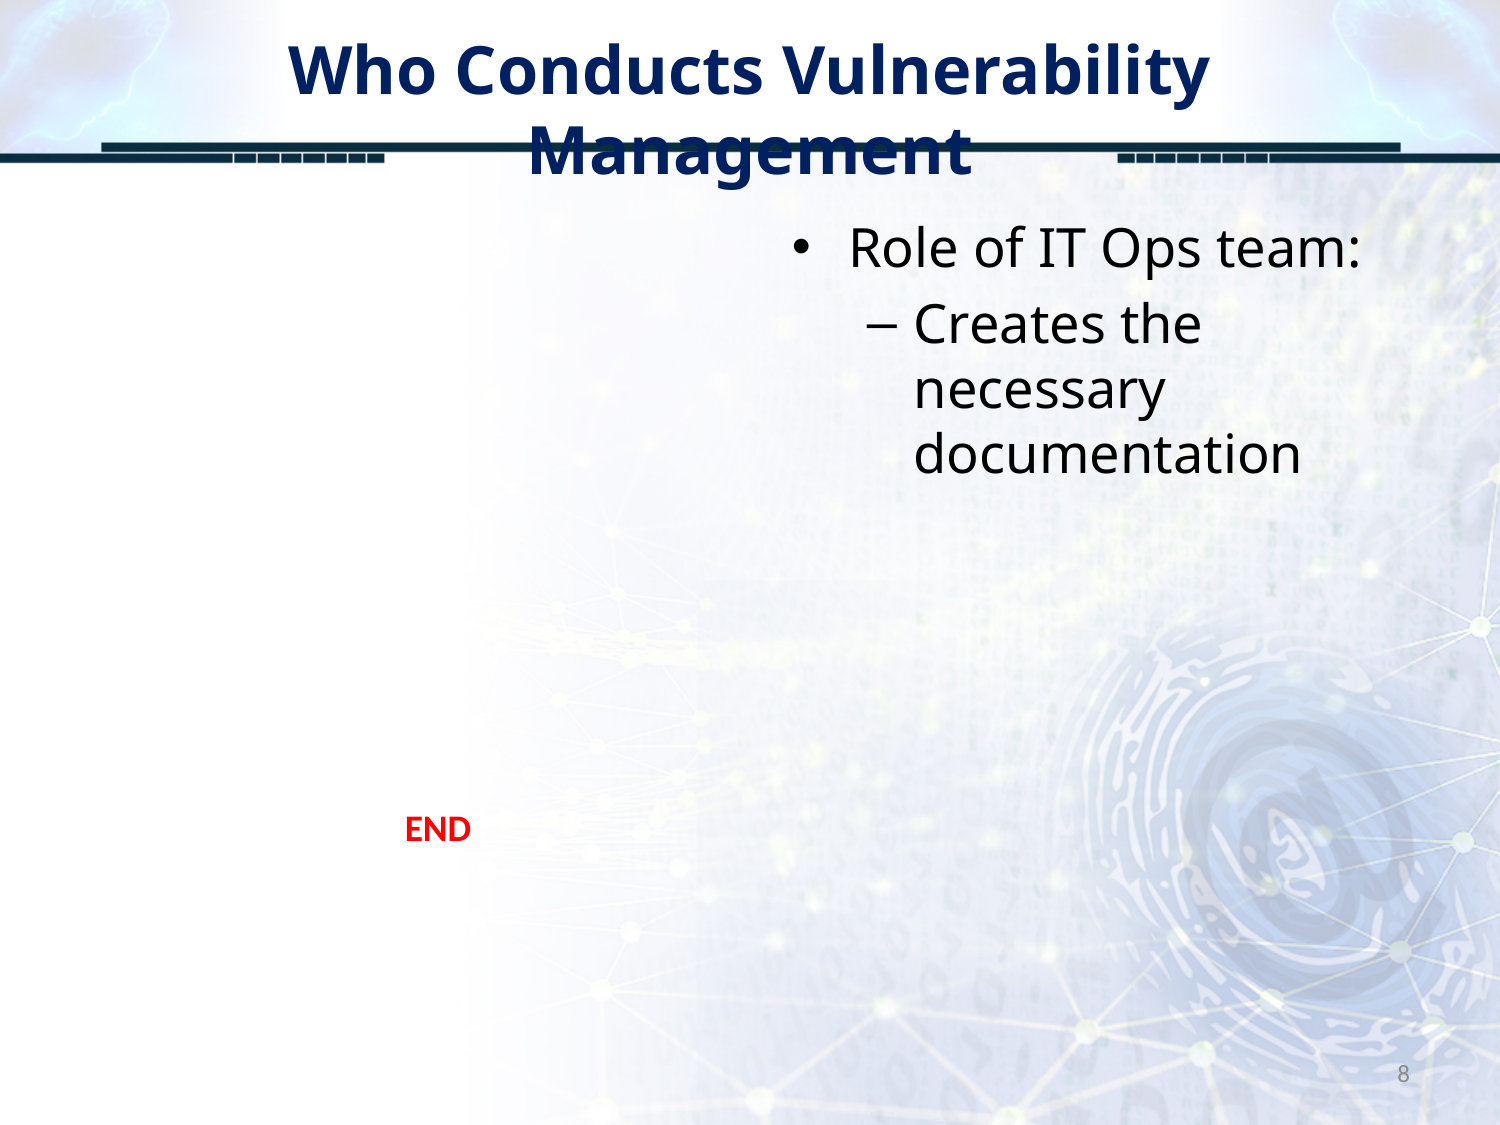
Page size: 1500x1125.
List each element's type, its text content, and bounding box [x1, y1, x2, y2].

slide_number 8 [1074, 1042, 1425, 1103]
list Role of IT Ops team: Creates the necessary documentation [776, 205, 1432, 1023]
picture [0, 0, 1500, 1125]
text_box END [390, 796, 487, 857]
title Who Conducts Vulnerability Management [75, 34, 1425, 182]
